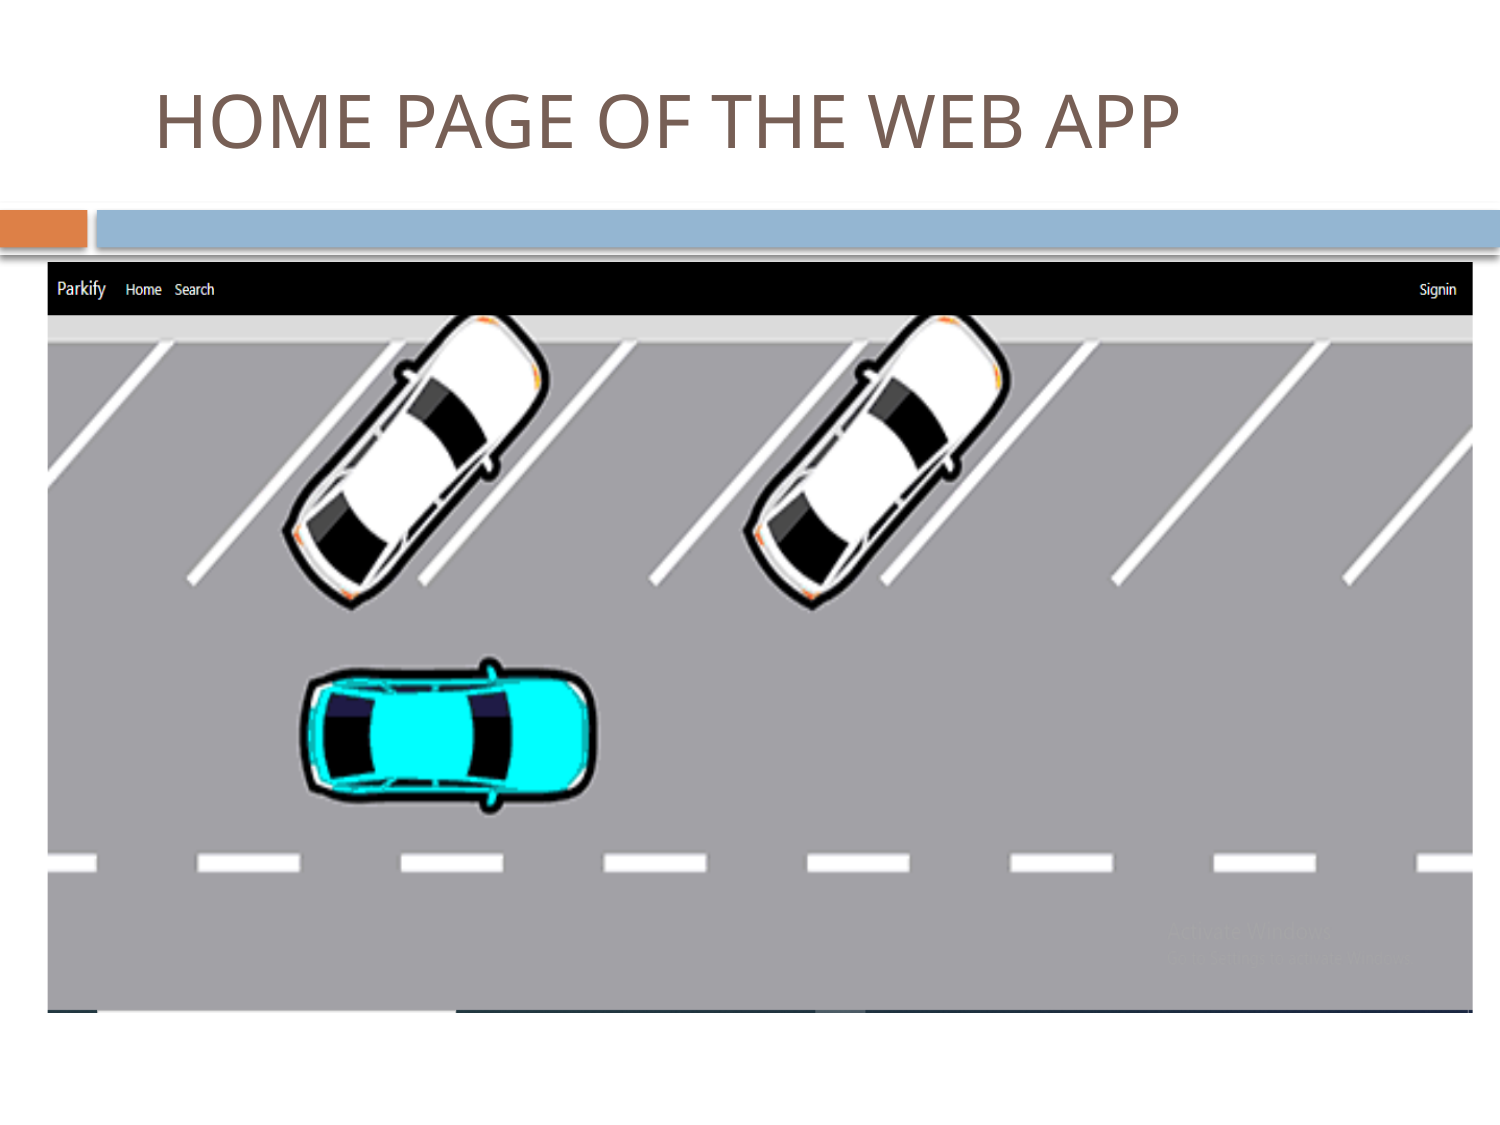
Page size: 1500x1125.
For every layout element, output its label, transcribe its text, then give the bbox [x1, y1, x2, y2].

title HOME PAGE OF THE WEB APP [99, 37, 1438, 200]
picture [47, 262, 1473, 1013]
